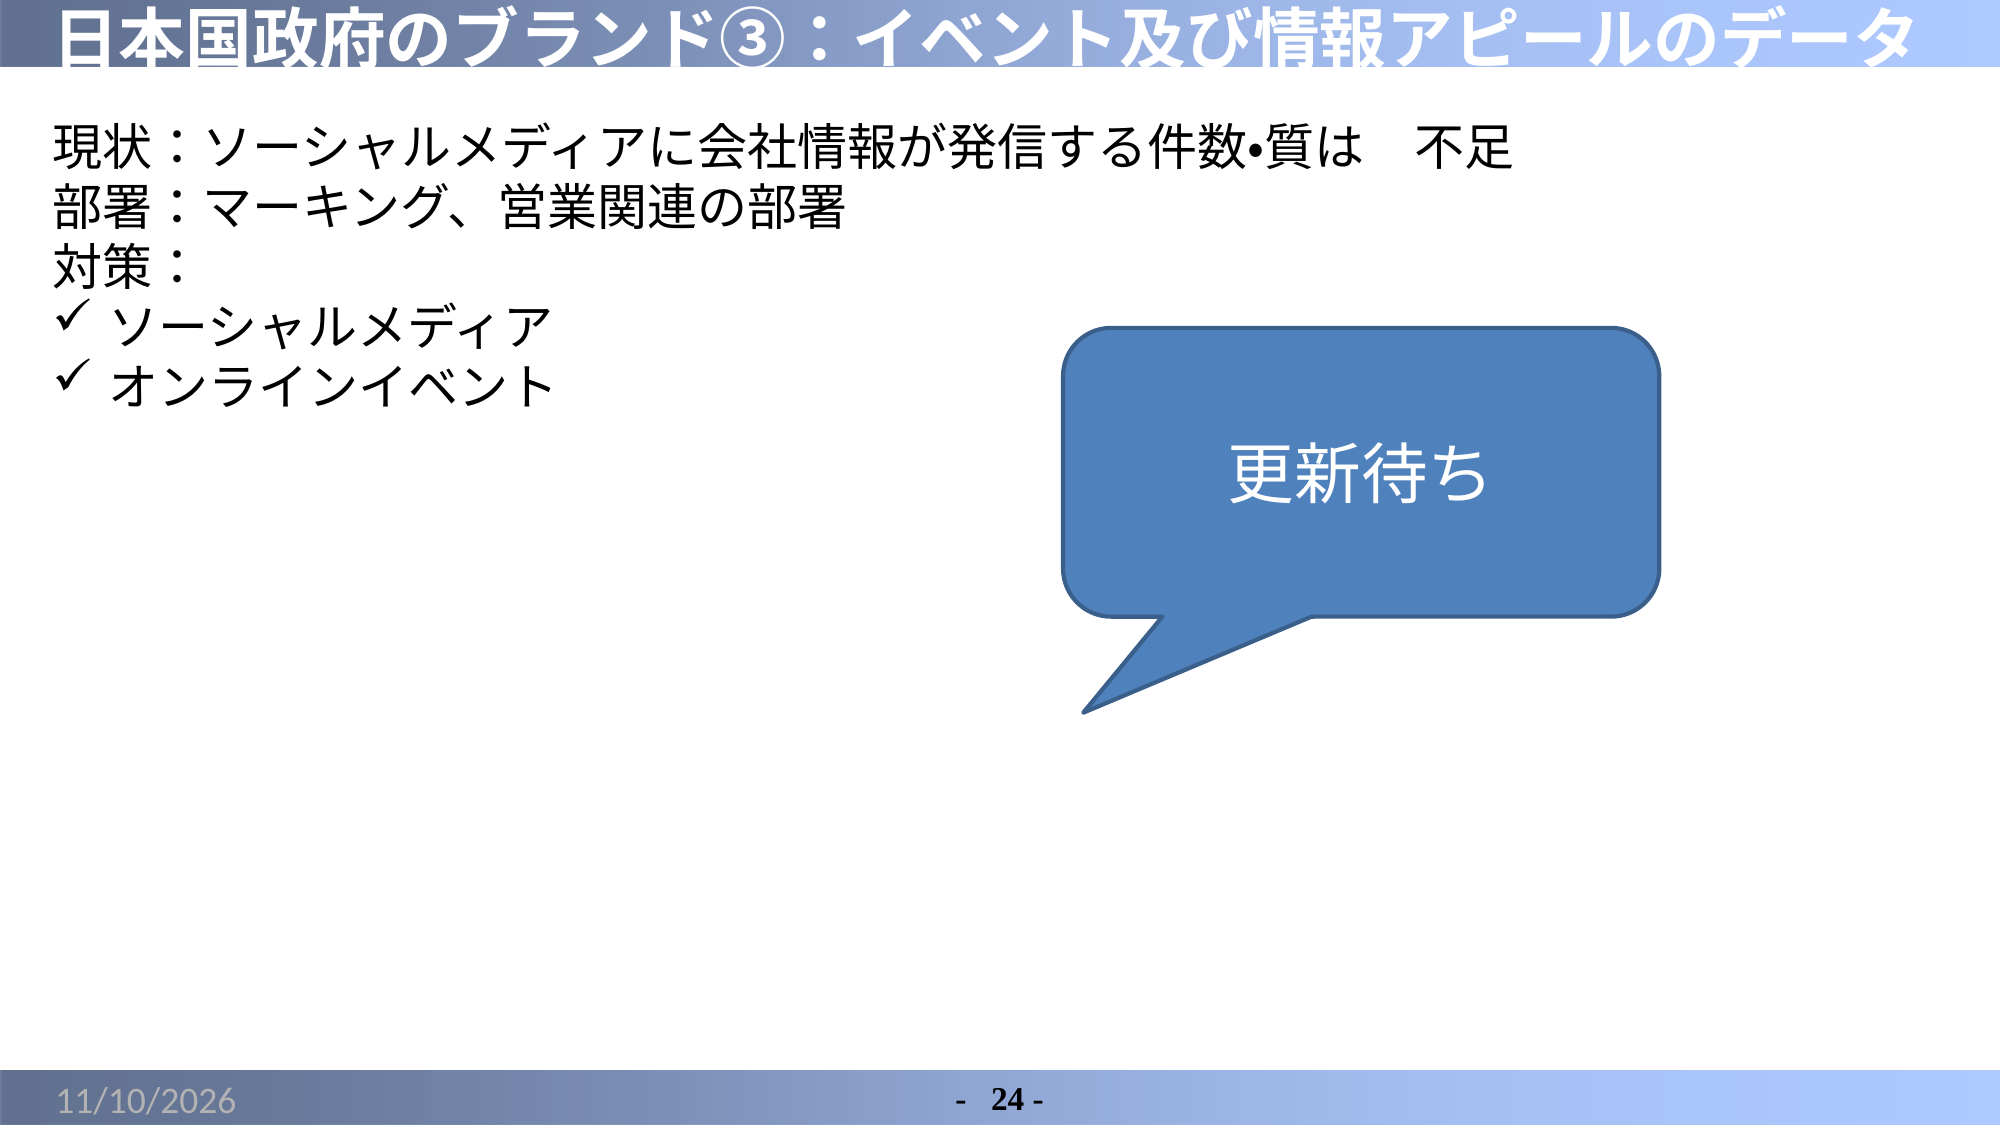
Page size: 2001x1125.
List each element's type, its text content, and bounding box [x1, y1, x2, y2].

title 日本国政府のブランド③：イベント及び情報アピールのデータ管理 [52, 0, 1946, 78]
slide_number - 24 - [934, 1078, 1063, 1117]
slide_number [55, 1076, 516, 1122]
text_box 更新待ち [1060, 325, 1662, 715]
list 現状：ソーシャルメディアに会社情報が発信する件数・質は 不足 部署：マーキング、営業関連の部署 対策： ソーシャルメディア オンラインイベント [52, 115, 1946, 419]
